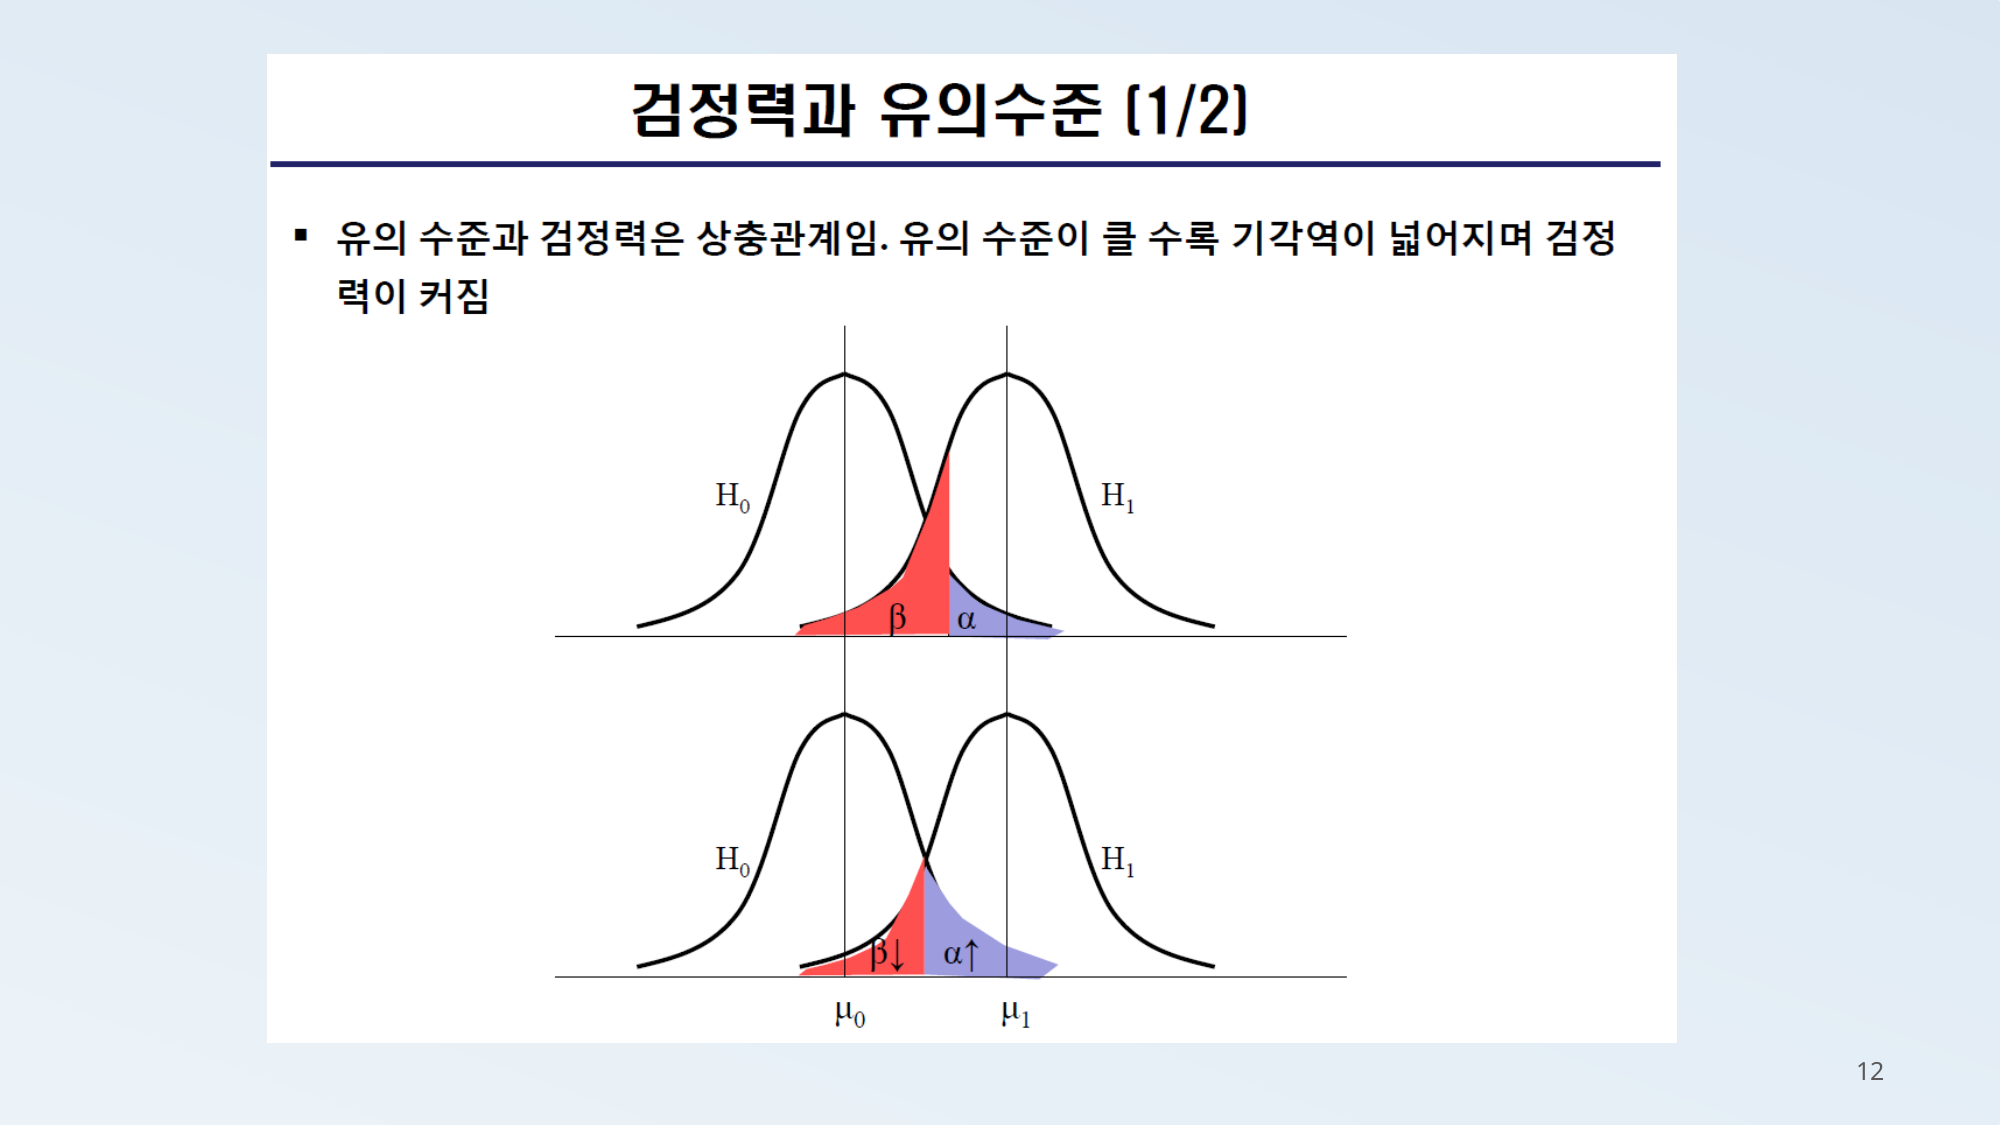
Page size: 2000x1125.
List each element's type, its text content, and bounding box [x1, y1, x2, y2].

slide_number 12 [1432, 1042, 1900, 1103]
picture [267, 54, 1677, 1043]
